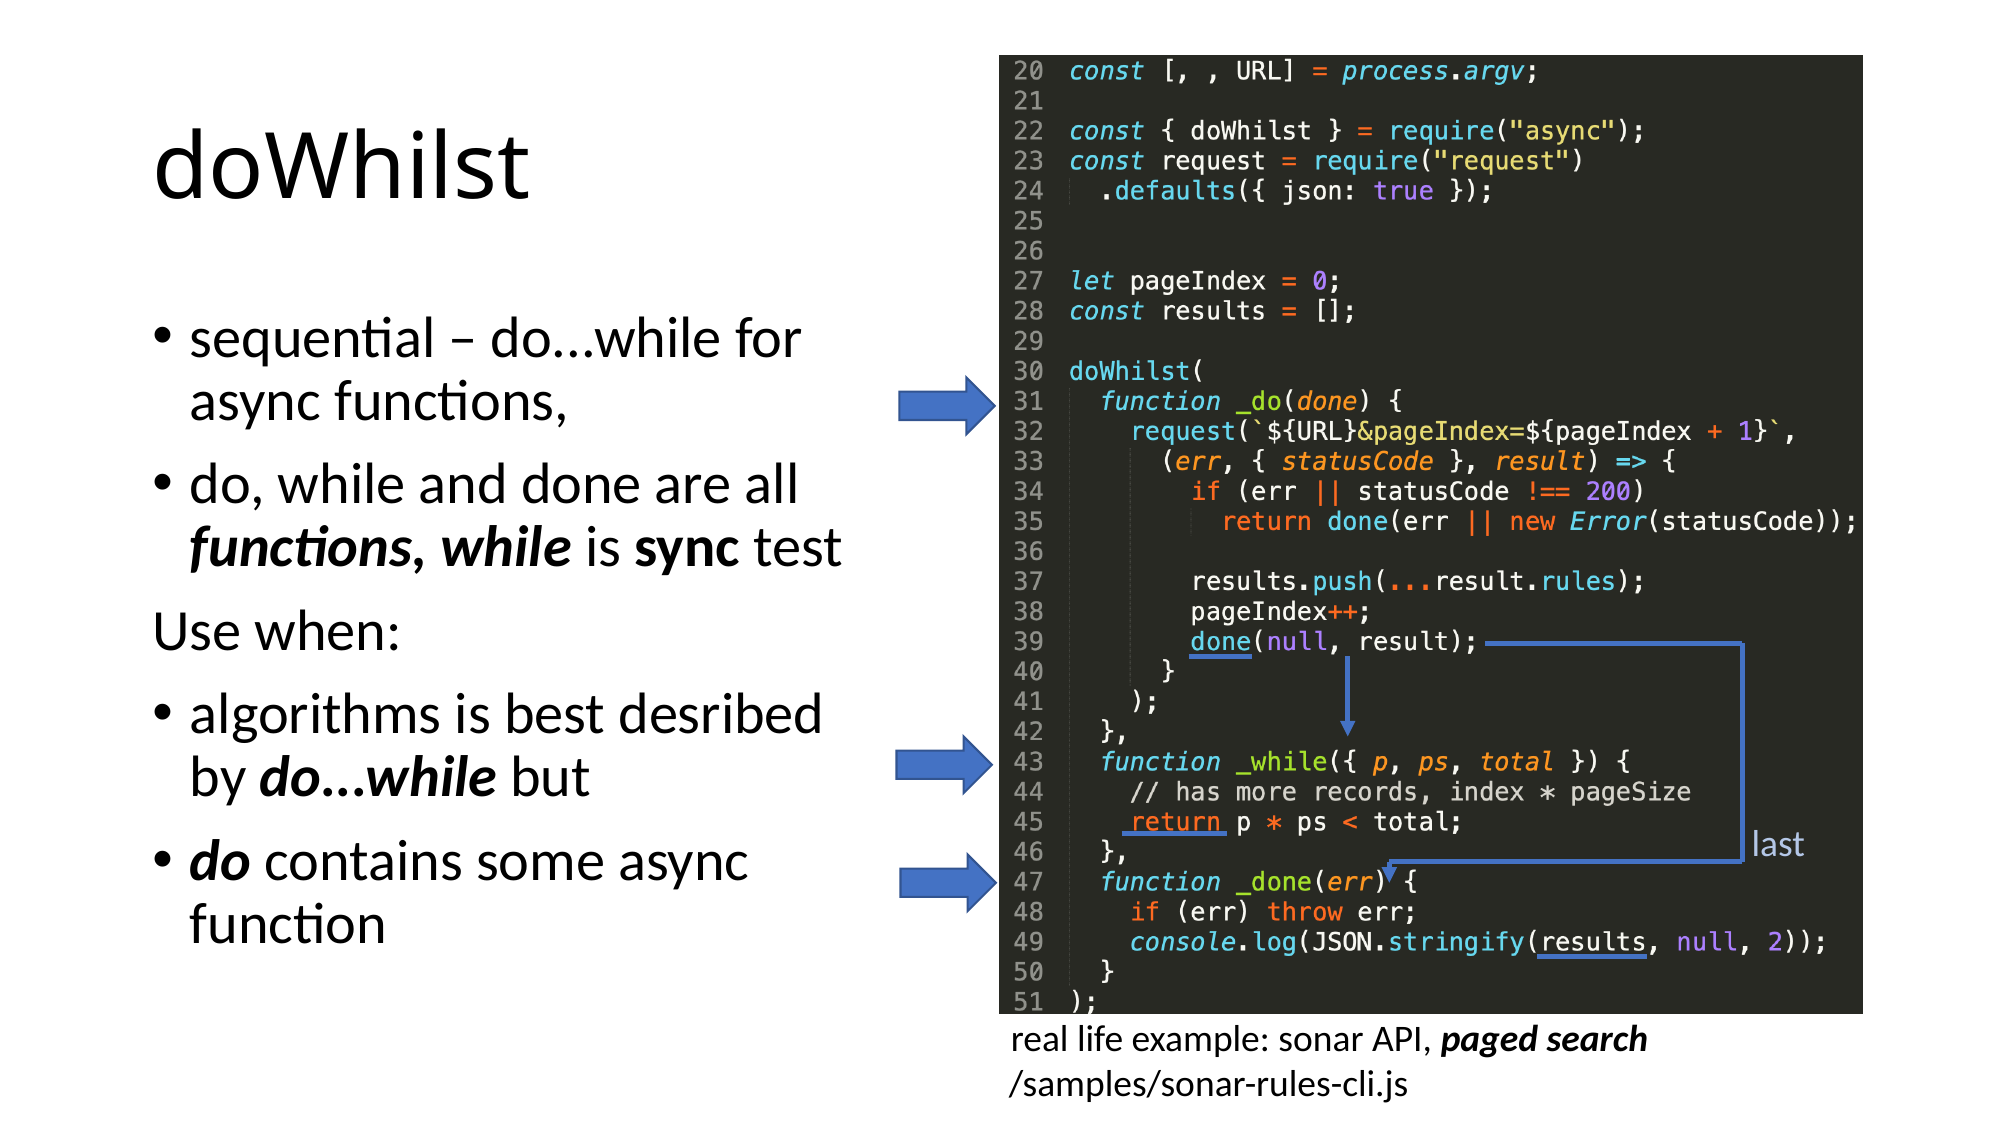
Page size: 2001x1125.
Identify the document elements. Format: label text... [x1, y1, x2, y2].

text_box [898, 374, 997, 437]
text_box [899, 851, 998, 914]
picture [999, 55, 1863, 1014]
text_box /samples/sonar-rules-cli.js [994, 1051, 1424, 1112]
title doWhilst [137, 59, 999, 278]
list sequential – do...while for async functions, do, while and done are all functions, while is sync test Use when: algorithms is best desribed by do...while but do contains some async function [137, 299, 873, 1014]
text_box real life example: sonar API, paged search [996, 1006, 1664, 1067]
text_box [895, 733, 994, 796]
